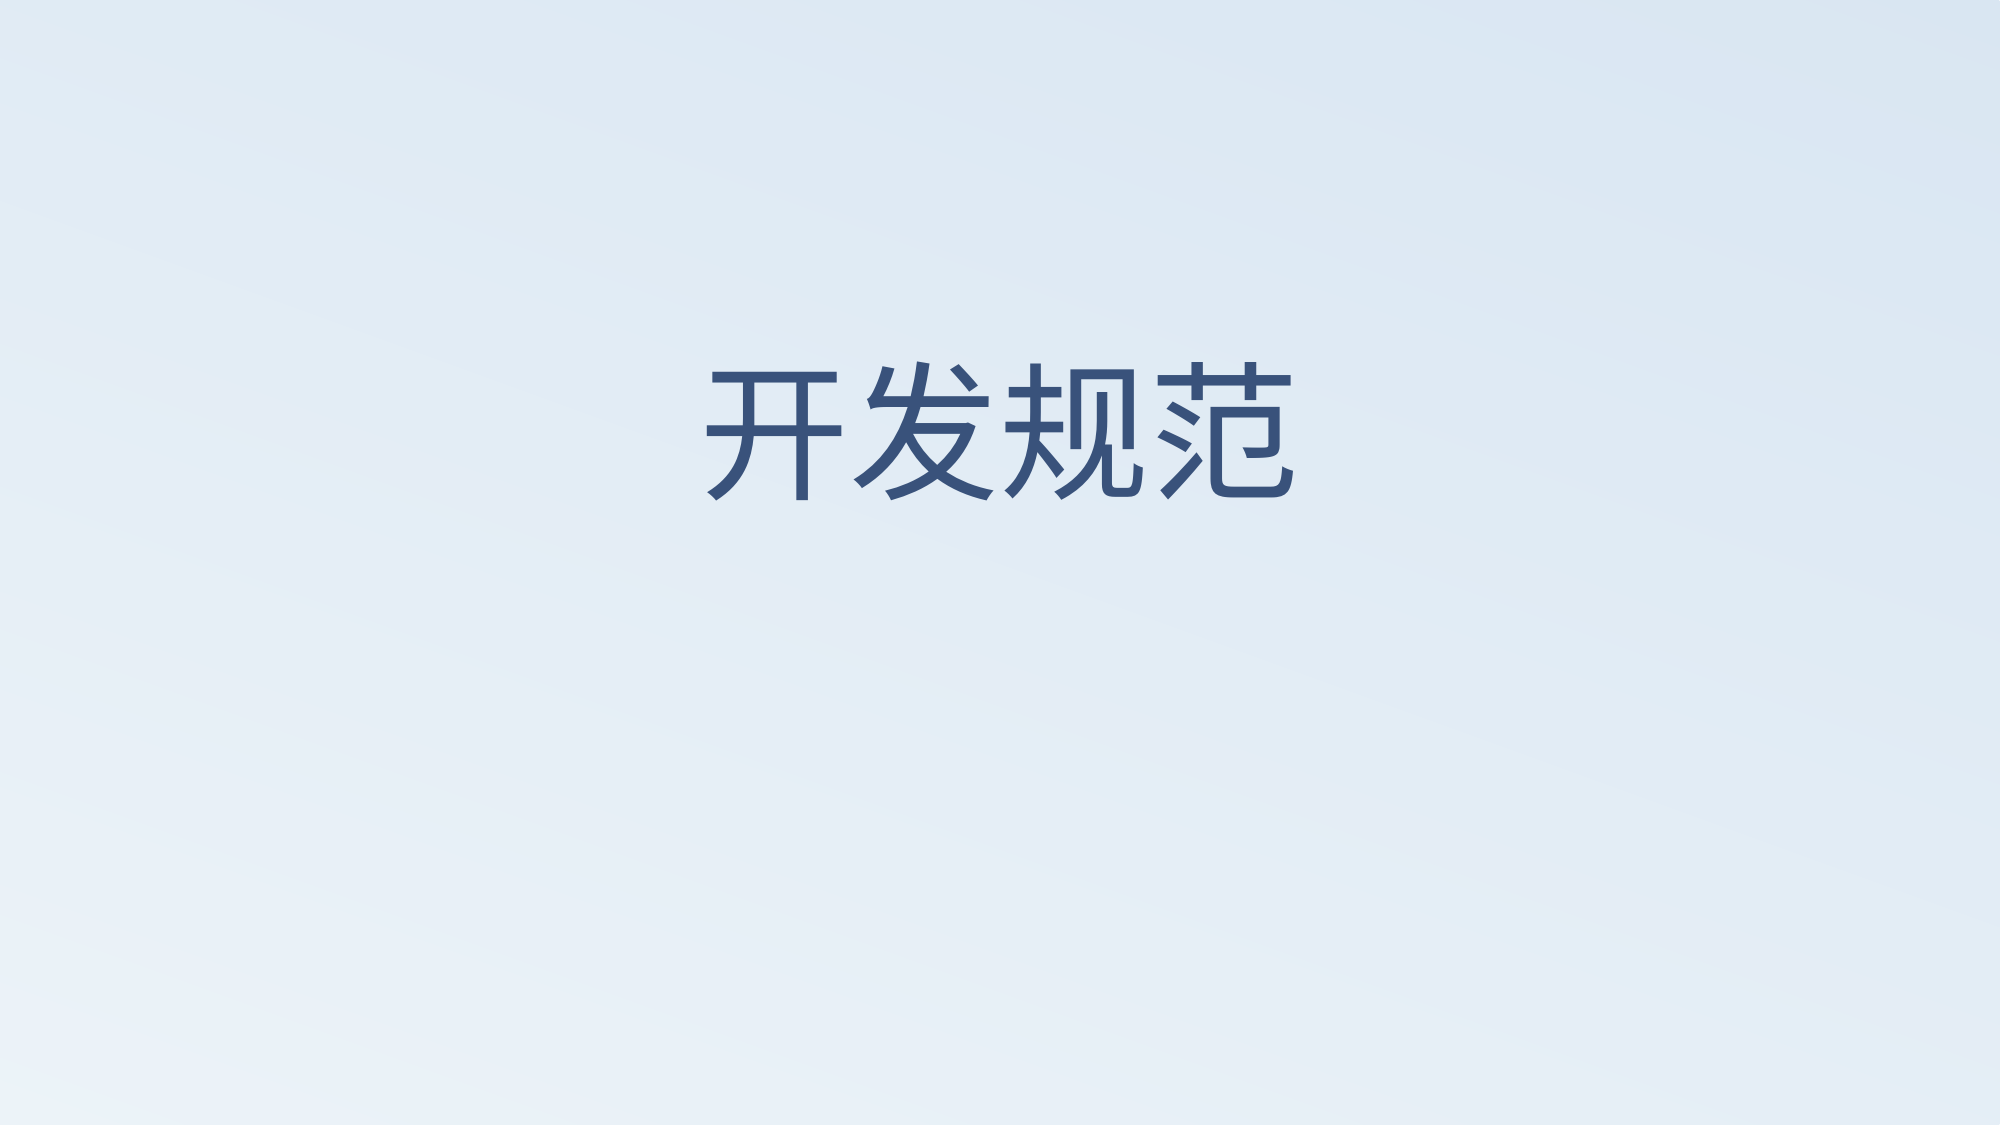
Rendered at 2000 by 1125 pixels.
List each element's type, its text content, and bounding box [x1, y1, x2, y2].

title 开发规范 [0, 349, 2000, 525]
